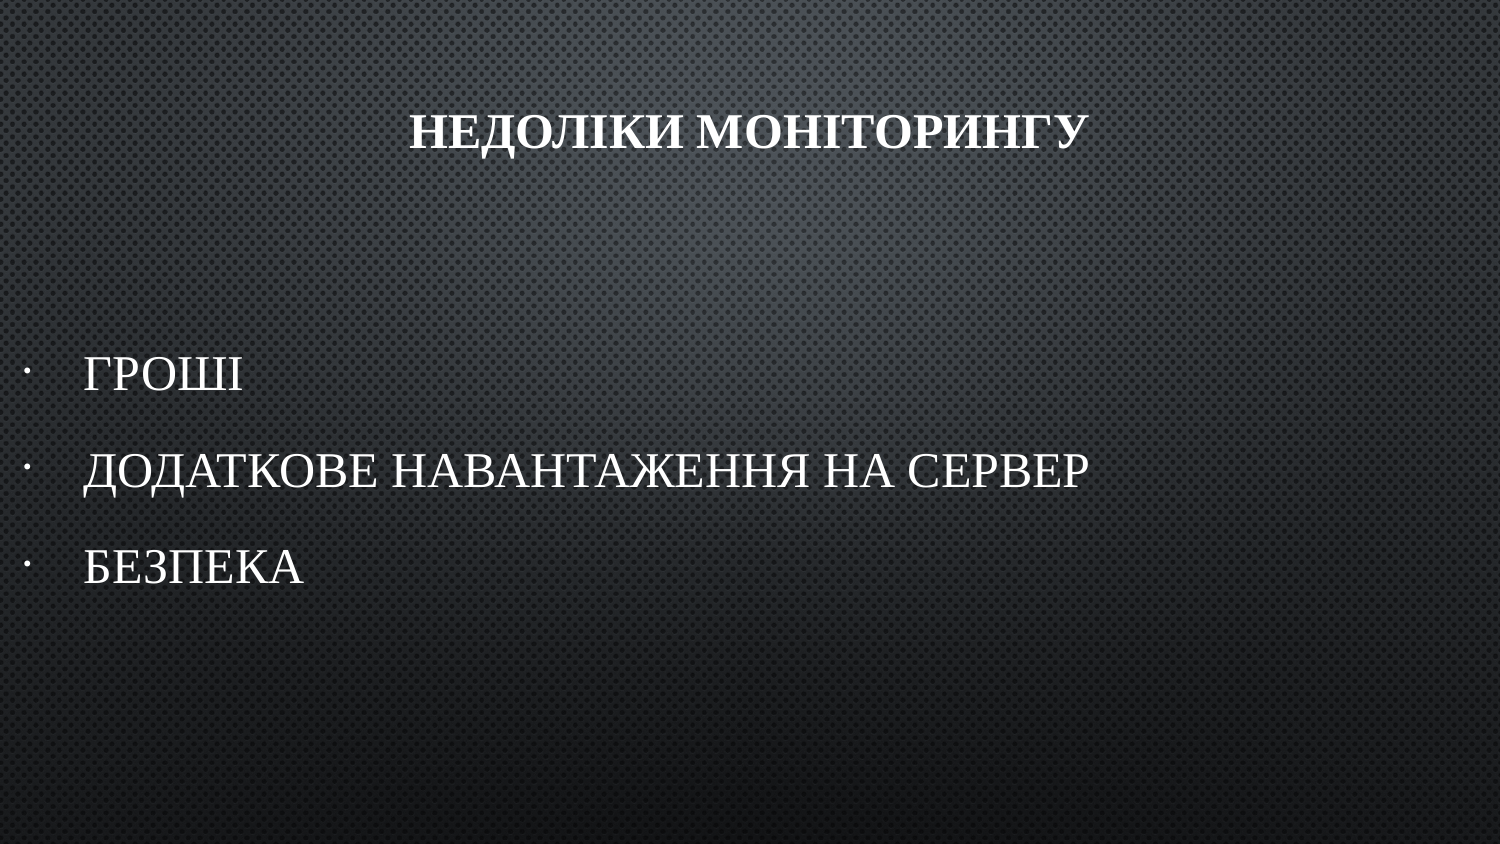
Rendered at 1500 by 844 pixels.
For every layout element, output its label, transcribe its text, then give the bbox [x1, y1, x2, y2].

title НЕДОЛІКИ МОНІТОРИНГУ [51, 33, 1449, 161]
picture [0, 0, 1500, 844]
list Гроші Додаткове навантаження на сервер Безпека [0, 161, 1498, 743]
